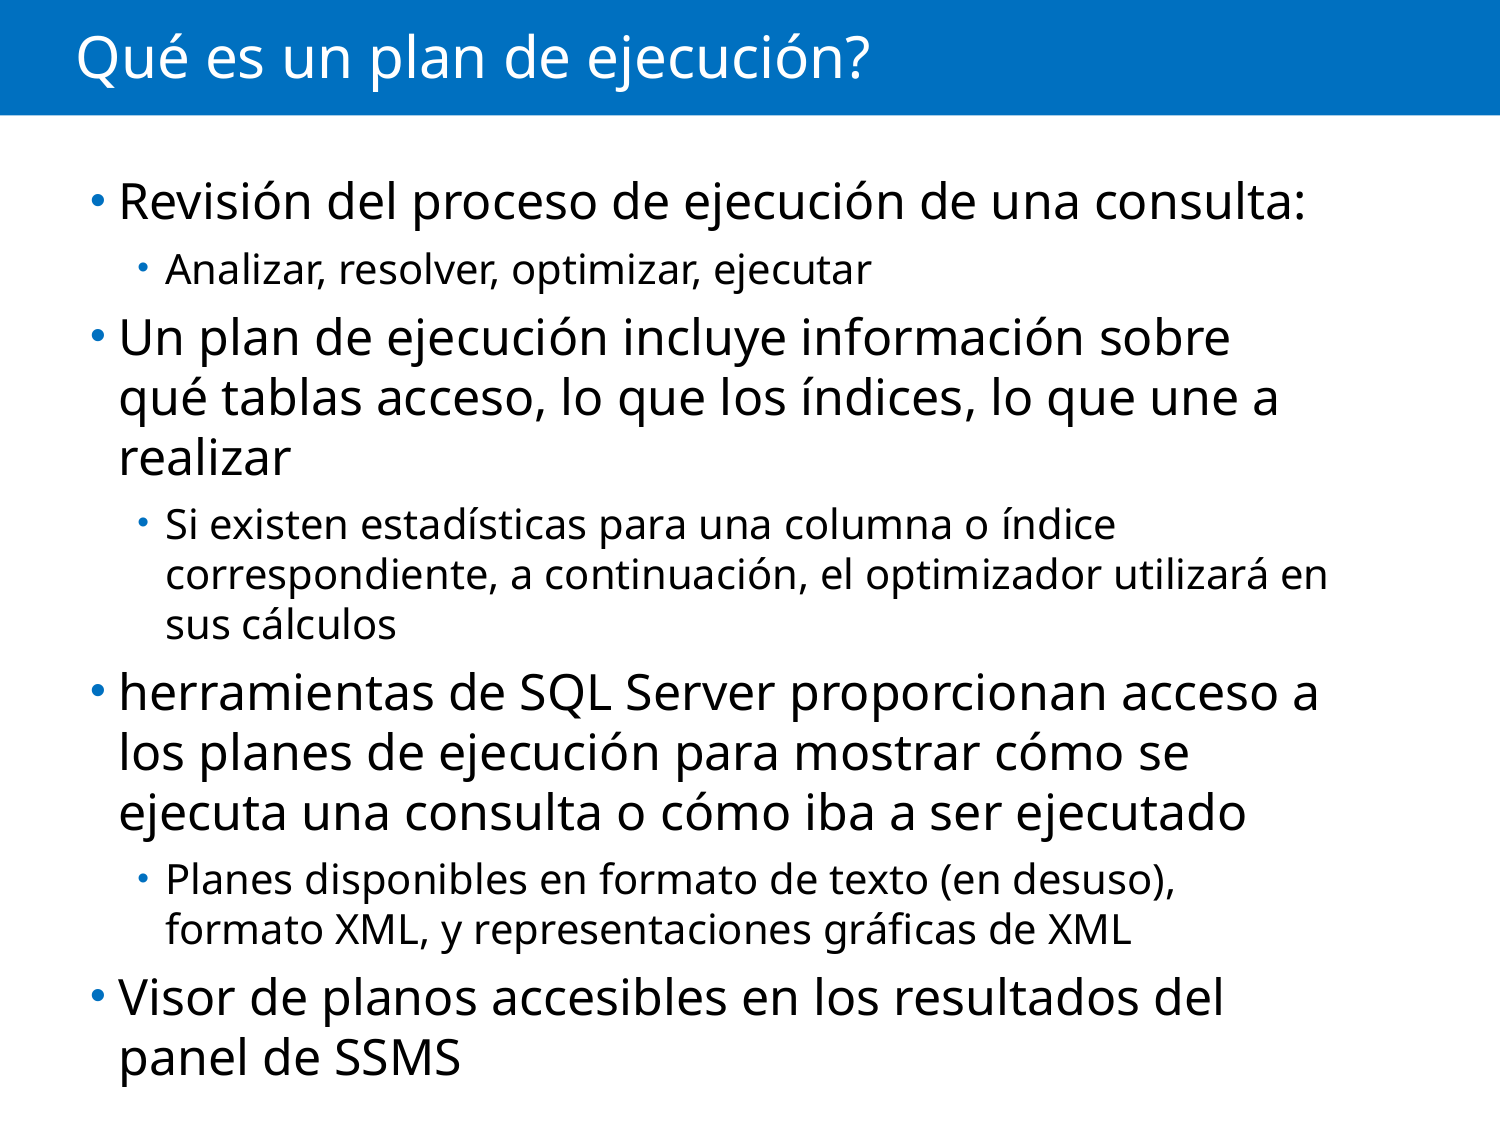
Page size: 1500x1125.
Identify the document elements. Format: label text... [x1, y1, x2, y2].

title Qué es un plan de ejecución? [75, 0, 1351, 122]
text_box Revisión del proceso de ejecución de una consulta: Analizar, resolver, optimizar, ejecutar Un plan de ejecución incluye información sobre qué tablas acceso, lo que los índices, lo que une a realizar Si existen estadísticas para una columna o índice correspondiente, a continuación, el optimizador utilizará en sus cálculos herramientas de SQL Server proporcionan acceso a los planes de ejecución para mostrar cómo se ejecuta una consulta o cómo iba a ser ejecutado Planes disponibles en formato de texto (en desuso), formato XML, y representaciones gráficas de XML Visor de planos accesibles en los resultados del panel de SSMS [75, 162, 1347, 883]
